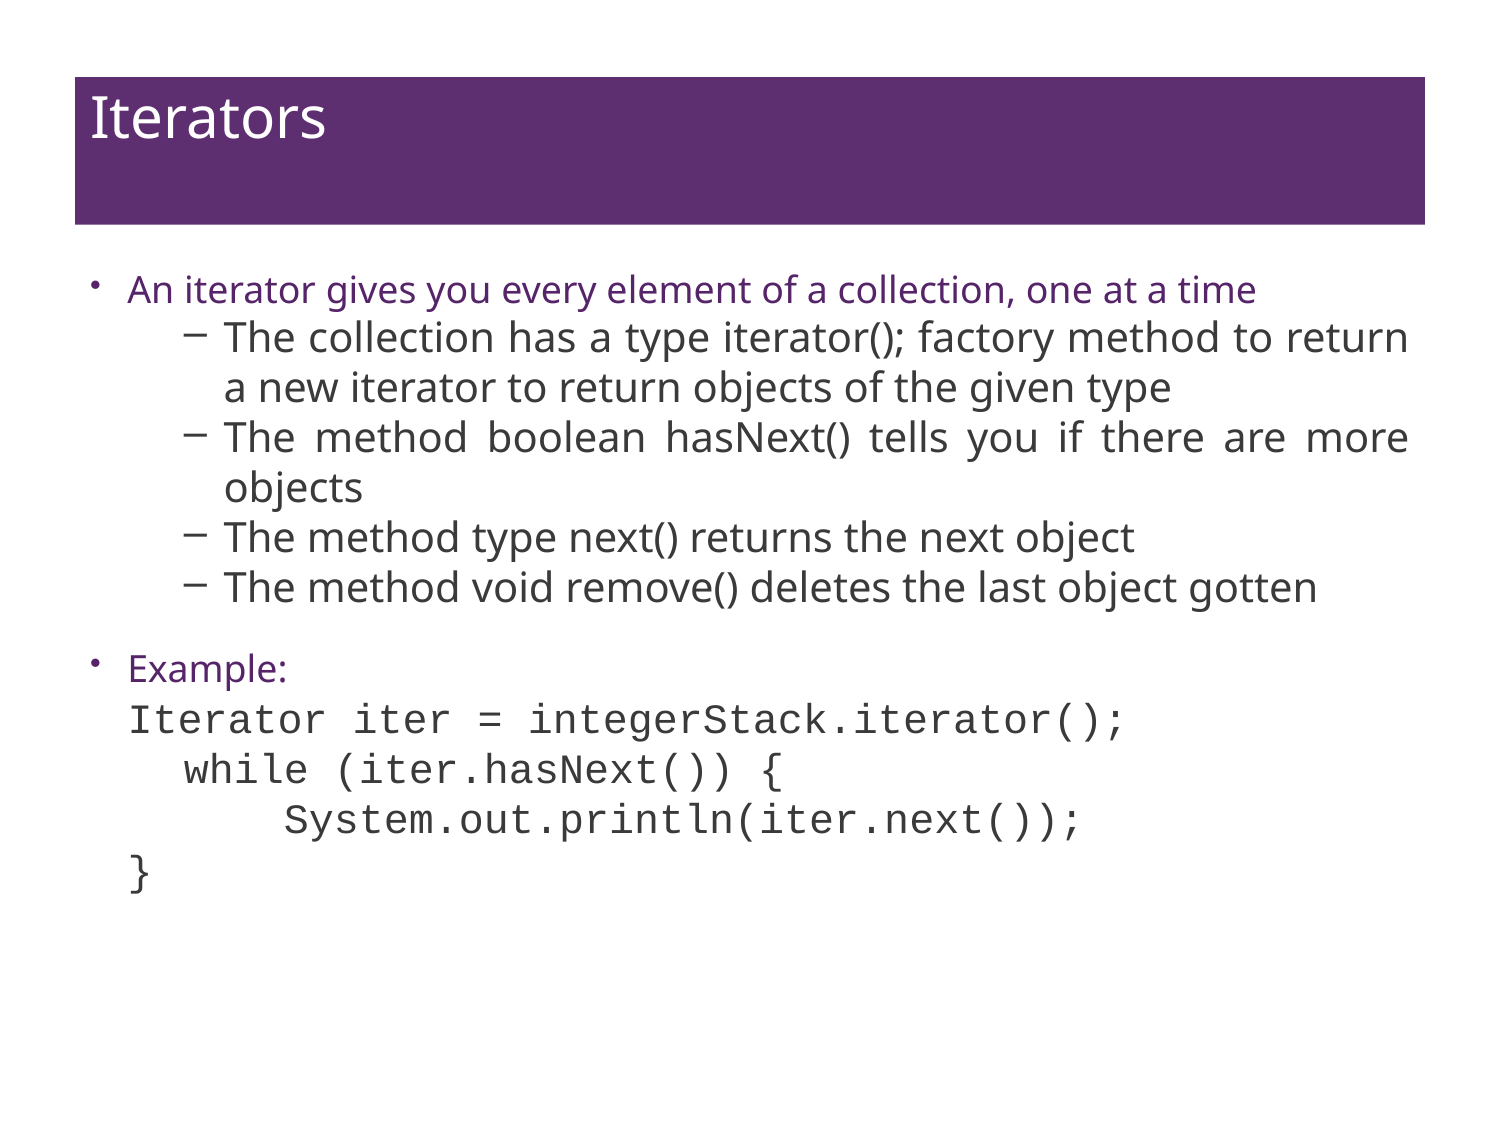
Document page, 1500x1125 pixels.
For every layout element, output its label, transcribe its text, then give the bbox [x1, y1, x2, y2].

title Iterators [74, 76, 1426, 225]
list An iterator gives you every element of a collection, one at a time The collection has a type iterator(); factory method to return a new iterator to return objects of the given type The method boolean hasNext() tells you if there are more objects The method type next() returns the next object The method void remove() deletes the last object gotten Example: Iterator iter = integerStack.iterator(); while (iter.hasNext()) { System.out.println(iter.next()); } [74, 258, 1426, 1087]
